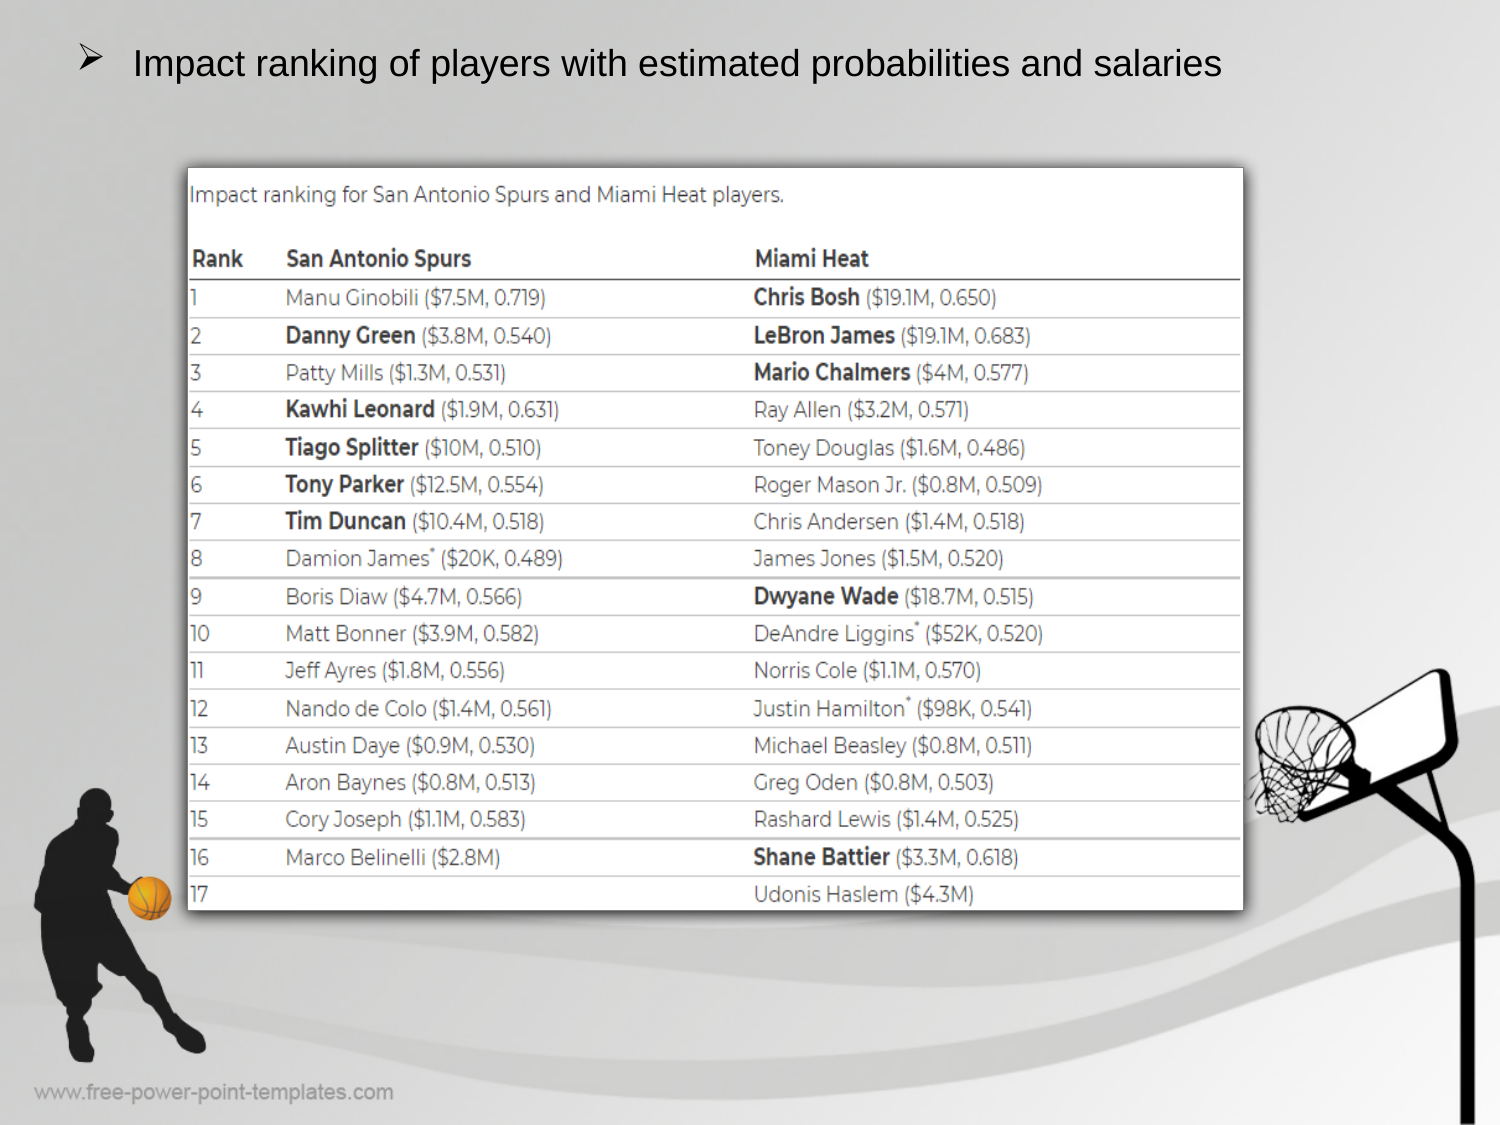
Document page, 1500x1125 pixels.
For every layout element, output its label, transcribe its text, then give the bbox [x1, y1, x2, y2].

picture [0, 0, 1500, 1125]
list Impact ranking of players with estimated probabilities and salaries [61, 31, 1412, 774]
